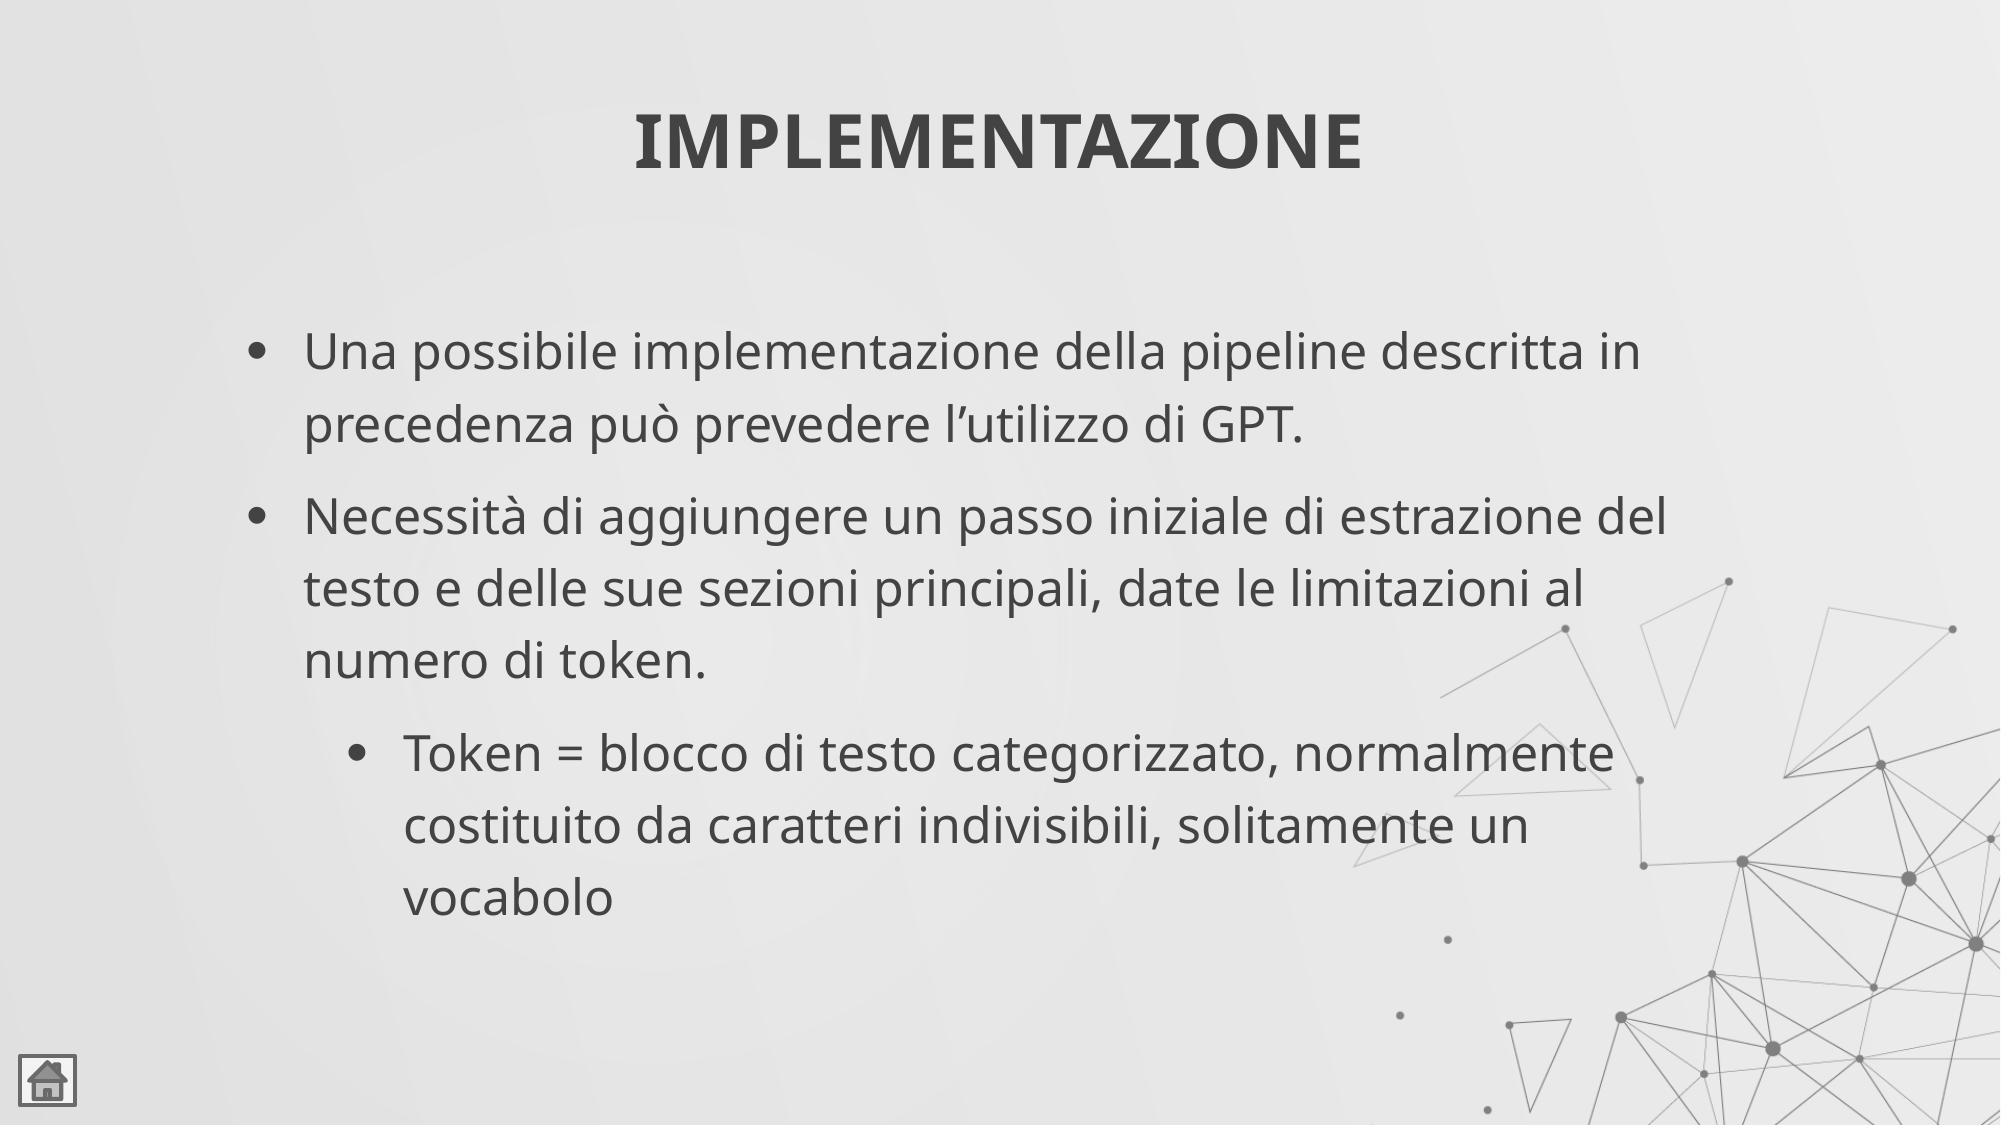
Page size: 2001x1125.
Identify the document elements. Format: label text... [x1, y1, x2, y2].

text_box [18, 1054, 77, 1107]
picture [0, 0, 2001, 1125]
list Una possibile implementazione della pipeline descritta in precedenza può prevedere l’utilizzo di GPT. Necessità di aggiungere un passo iniziale di estrazione del testo e delle sue sezioni principali, date le limitazioni al numero di token. Token = blocco di testo categorizzato, normalmente costituito da caratteri indivisibili, solitamente un vocabolo [226, 288, 1774, 878]
title IMPLEMENTAZIONE [338, 73, 1662, 281]
